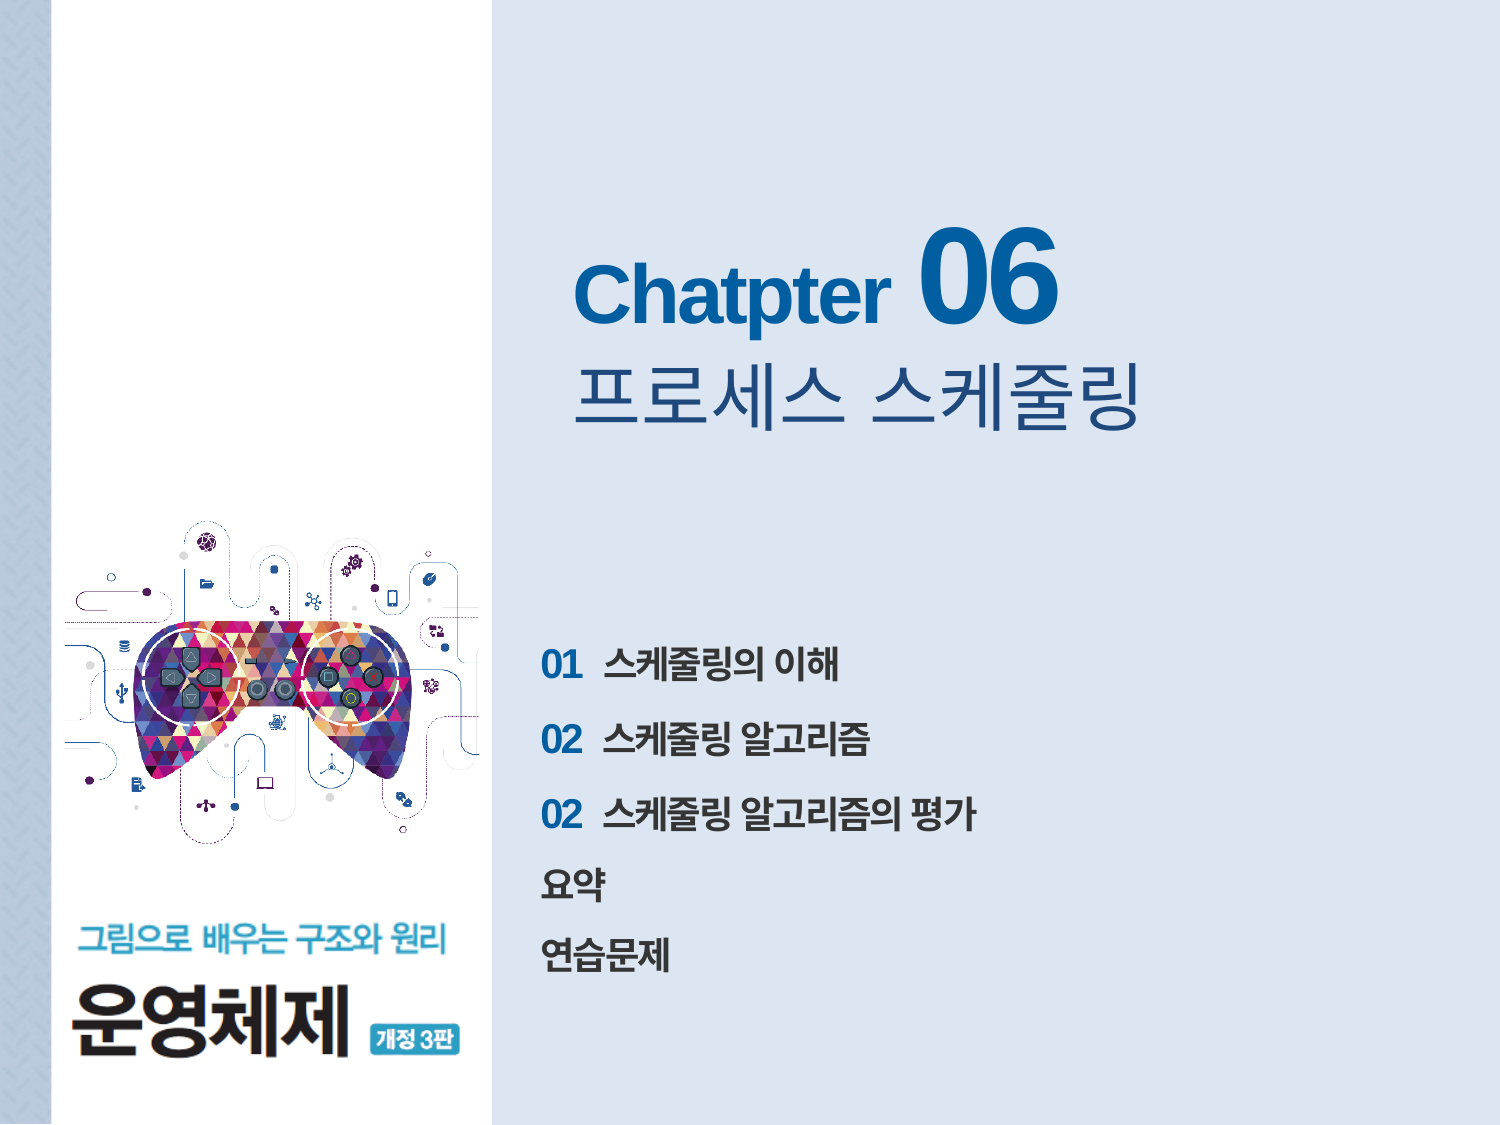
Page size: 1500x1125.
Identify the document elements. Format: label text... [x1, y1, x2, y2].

picture [65, 514, 479, 844]
picture [65, 975, 468, 1065]
text_box 01 스케줄링의 이해 02 스케줄링 알고리즘 02 스케줄링 알고리즘의 평가 요약 연습문제 [525, 604, 1415, 985]
picture [65, 900, 457, 964]
text_box Chatpter 06 프로세스 스케줄링 [558, 178, 1161, 449]
